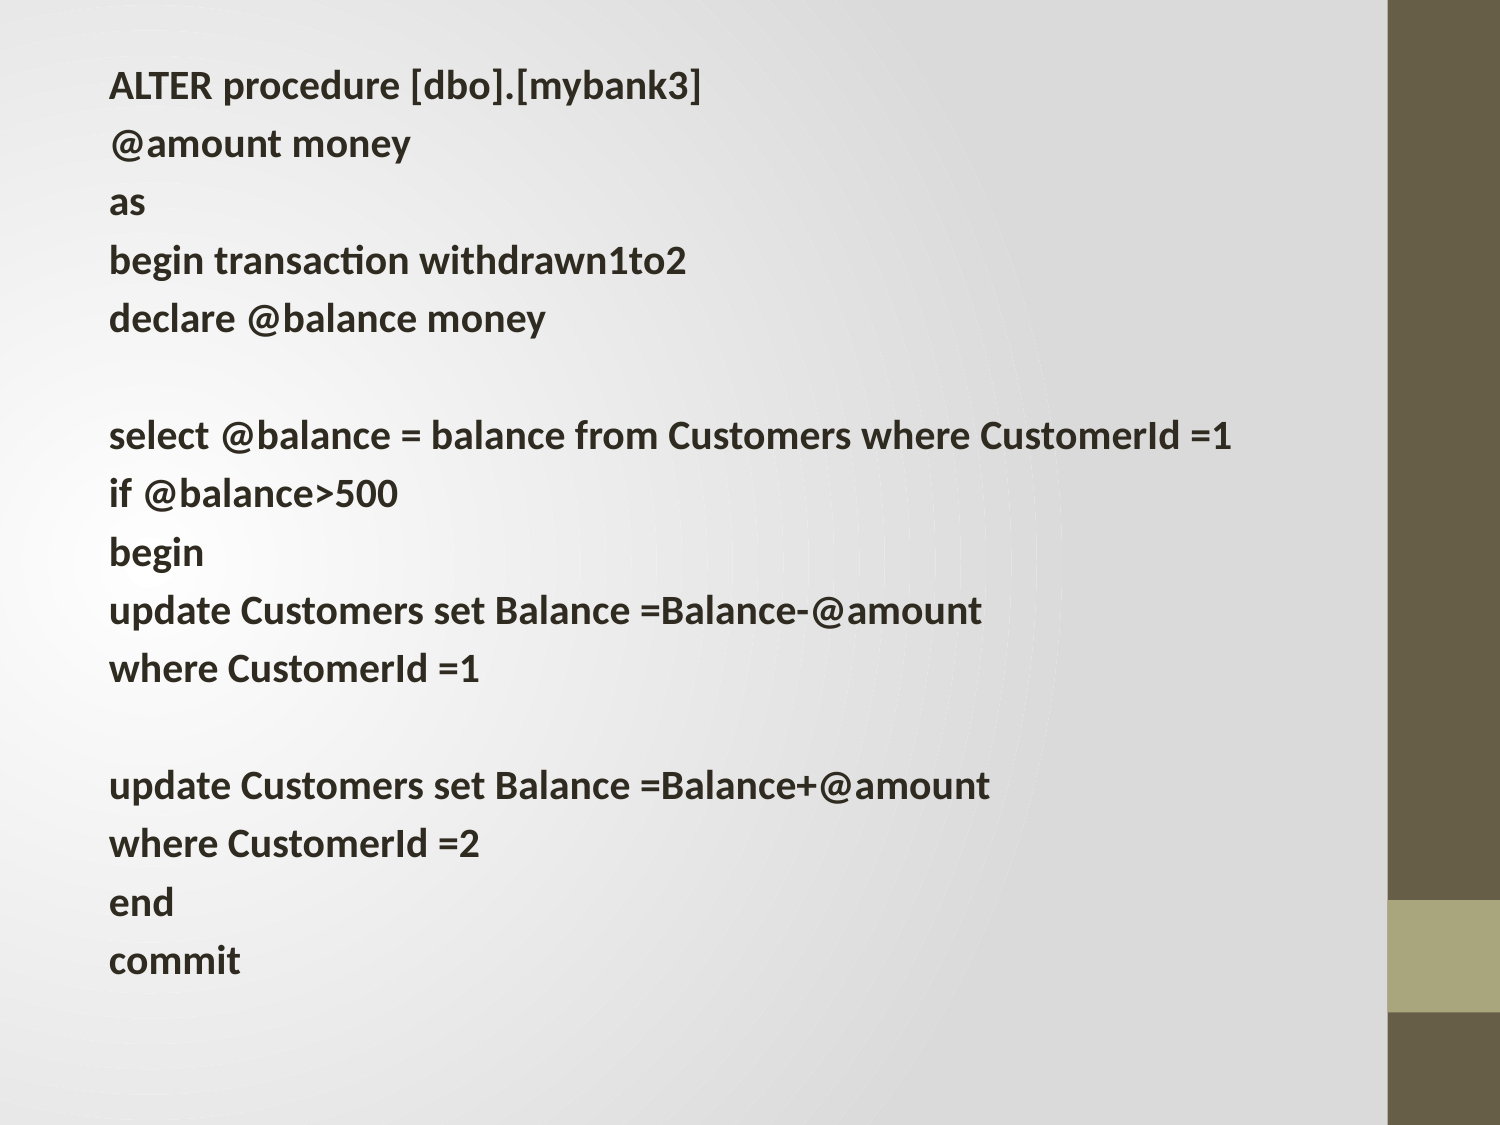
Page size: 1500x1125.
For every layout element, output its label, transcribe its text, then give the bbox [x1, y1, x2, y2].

list ALTER procedure [dbo].[mybank3] @amount money as begin transaction withdrawn1to2 declare @balance money select @balance = balance from Customers where CustomerId =1 if @balance>500 begin update Customers set Balance =Balance-@amount where CustomerId =1 update Customers set Balance =Balance+@amount where CustomerId =2 end commit [75, 50, 1325, 1050]
